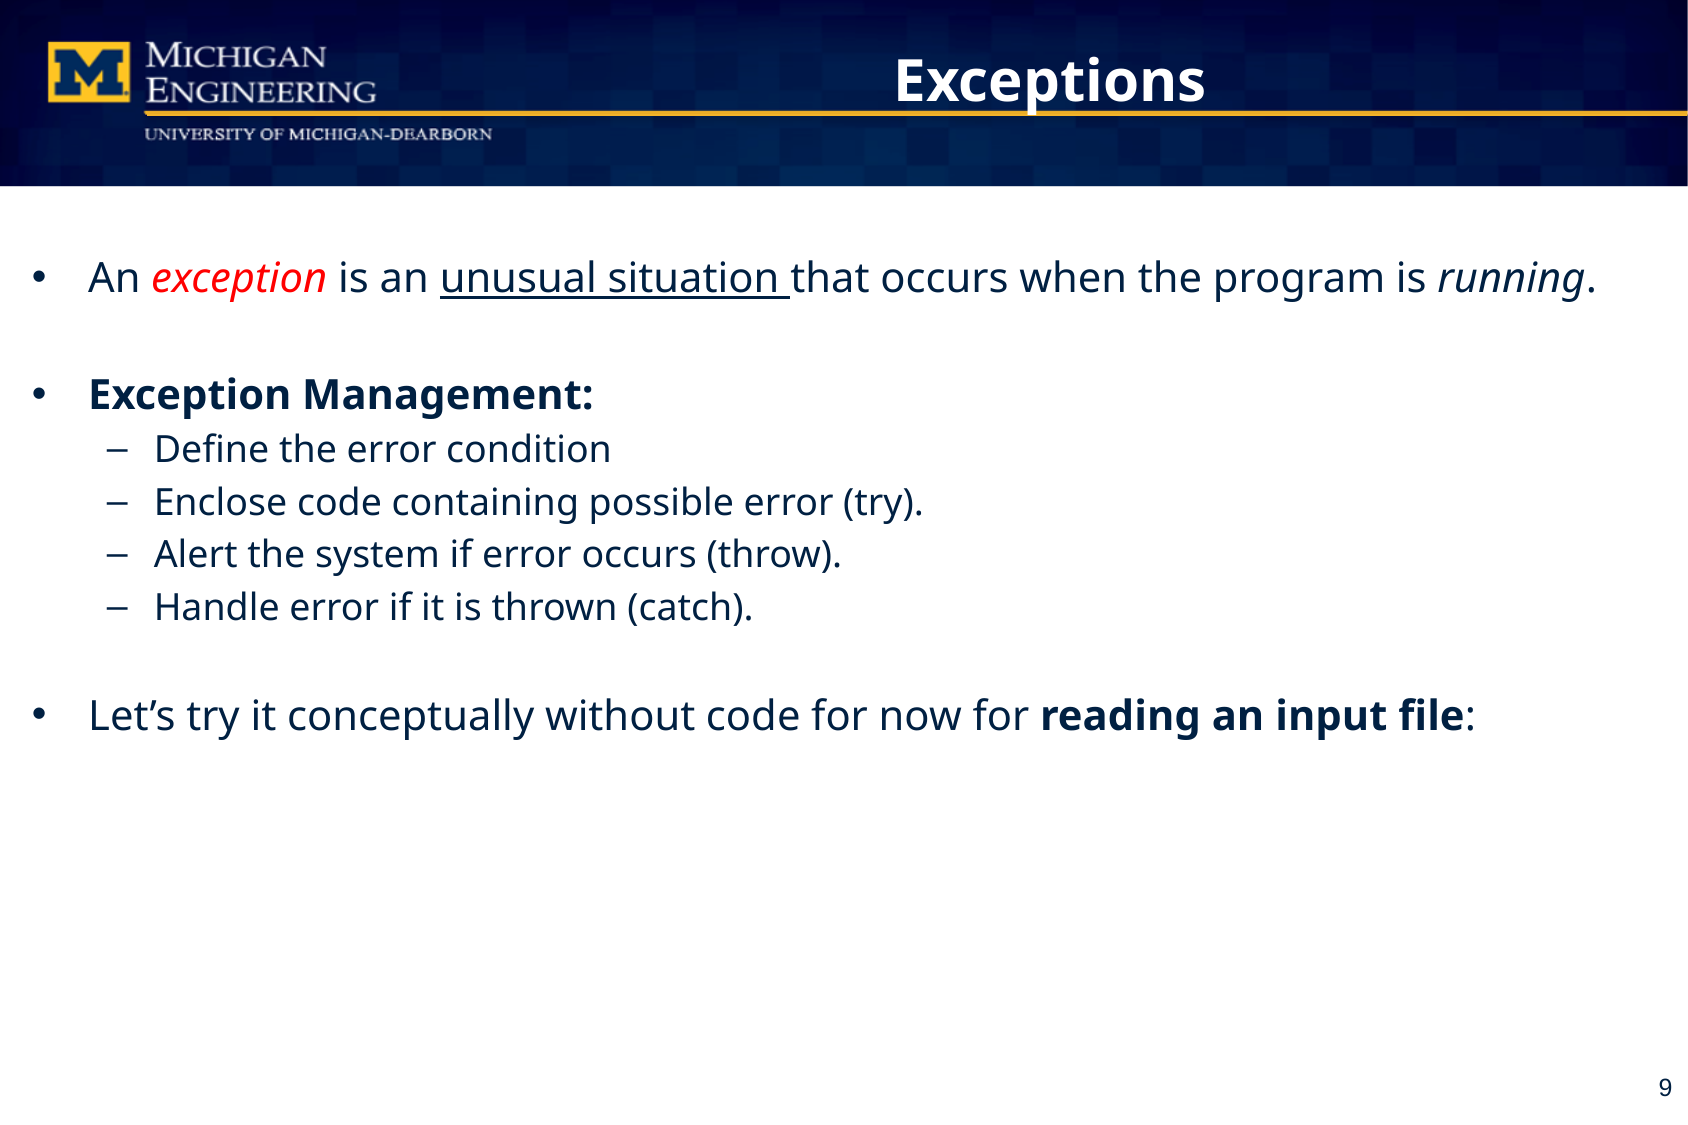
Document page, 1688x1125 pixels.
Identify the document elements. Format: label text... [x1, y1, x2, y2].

slide_number 9 [1293, 1046, 1688, 1125]
picture [0, 0, 1688, 1125]
title Exceptions [432, 36, 1669, 133]
list An exception is an unusual situation that occurs when the program is running. Exception Management: Define the error condition Enclose code containing possible error (try). Alert the system if error occurs (throw). Handle error if it is thrown (catch). Let’s try it conceptually without code for now for reading an input file: [17, 243, 1669, 1063]
